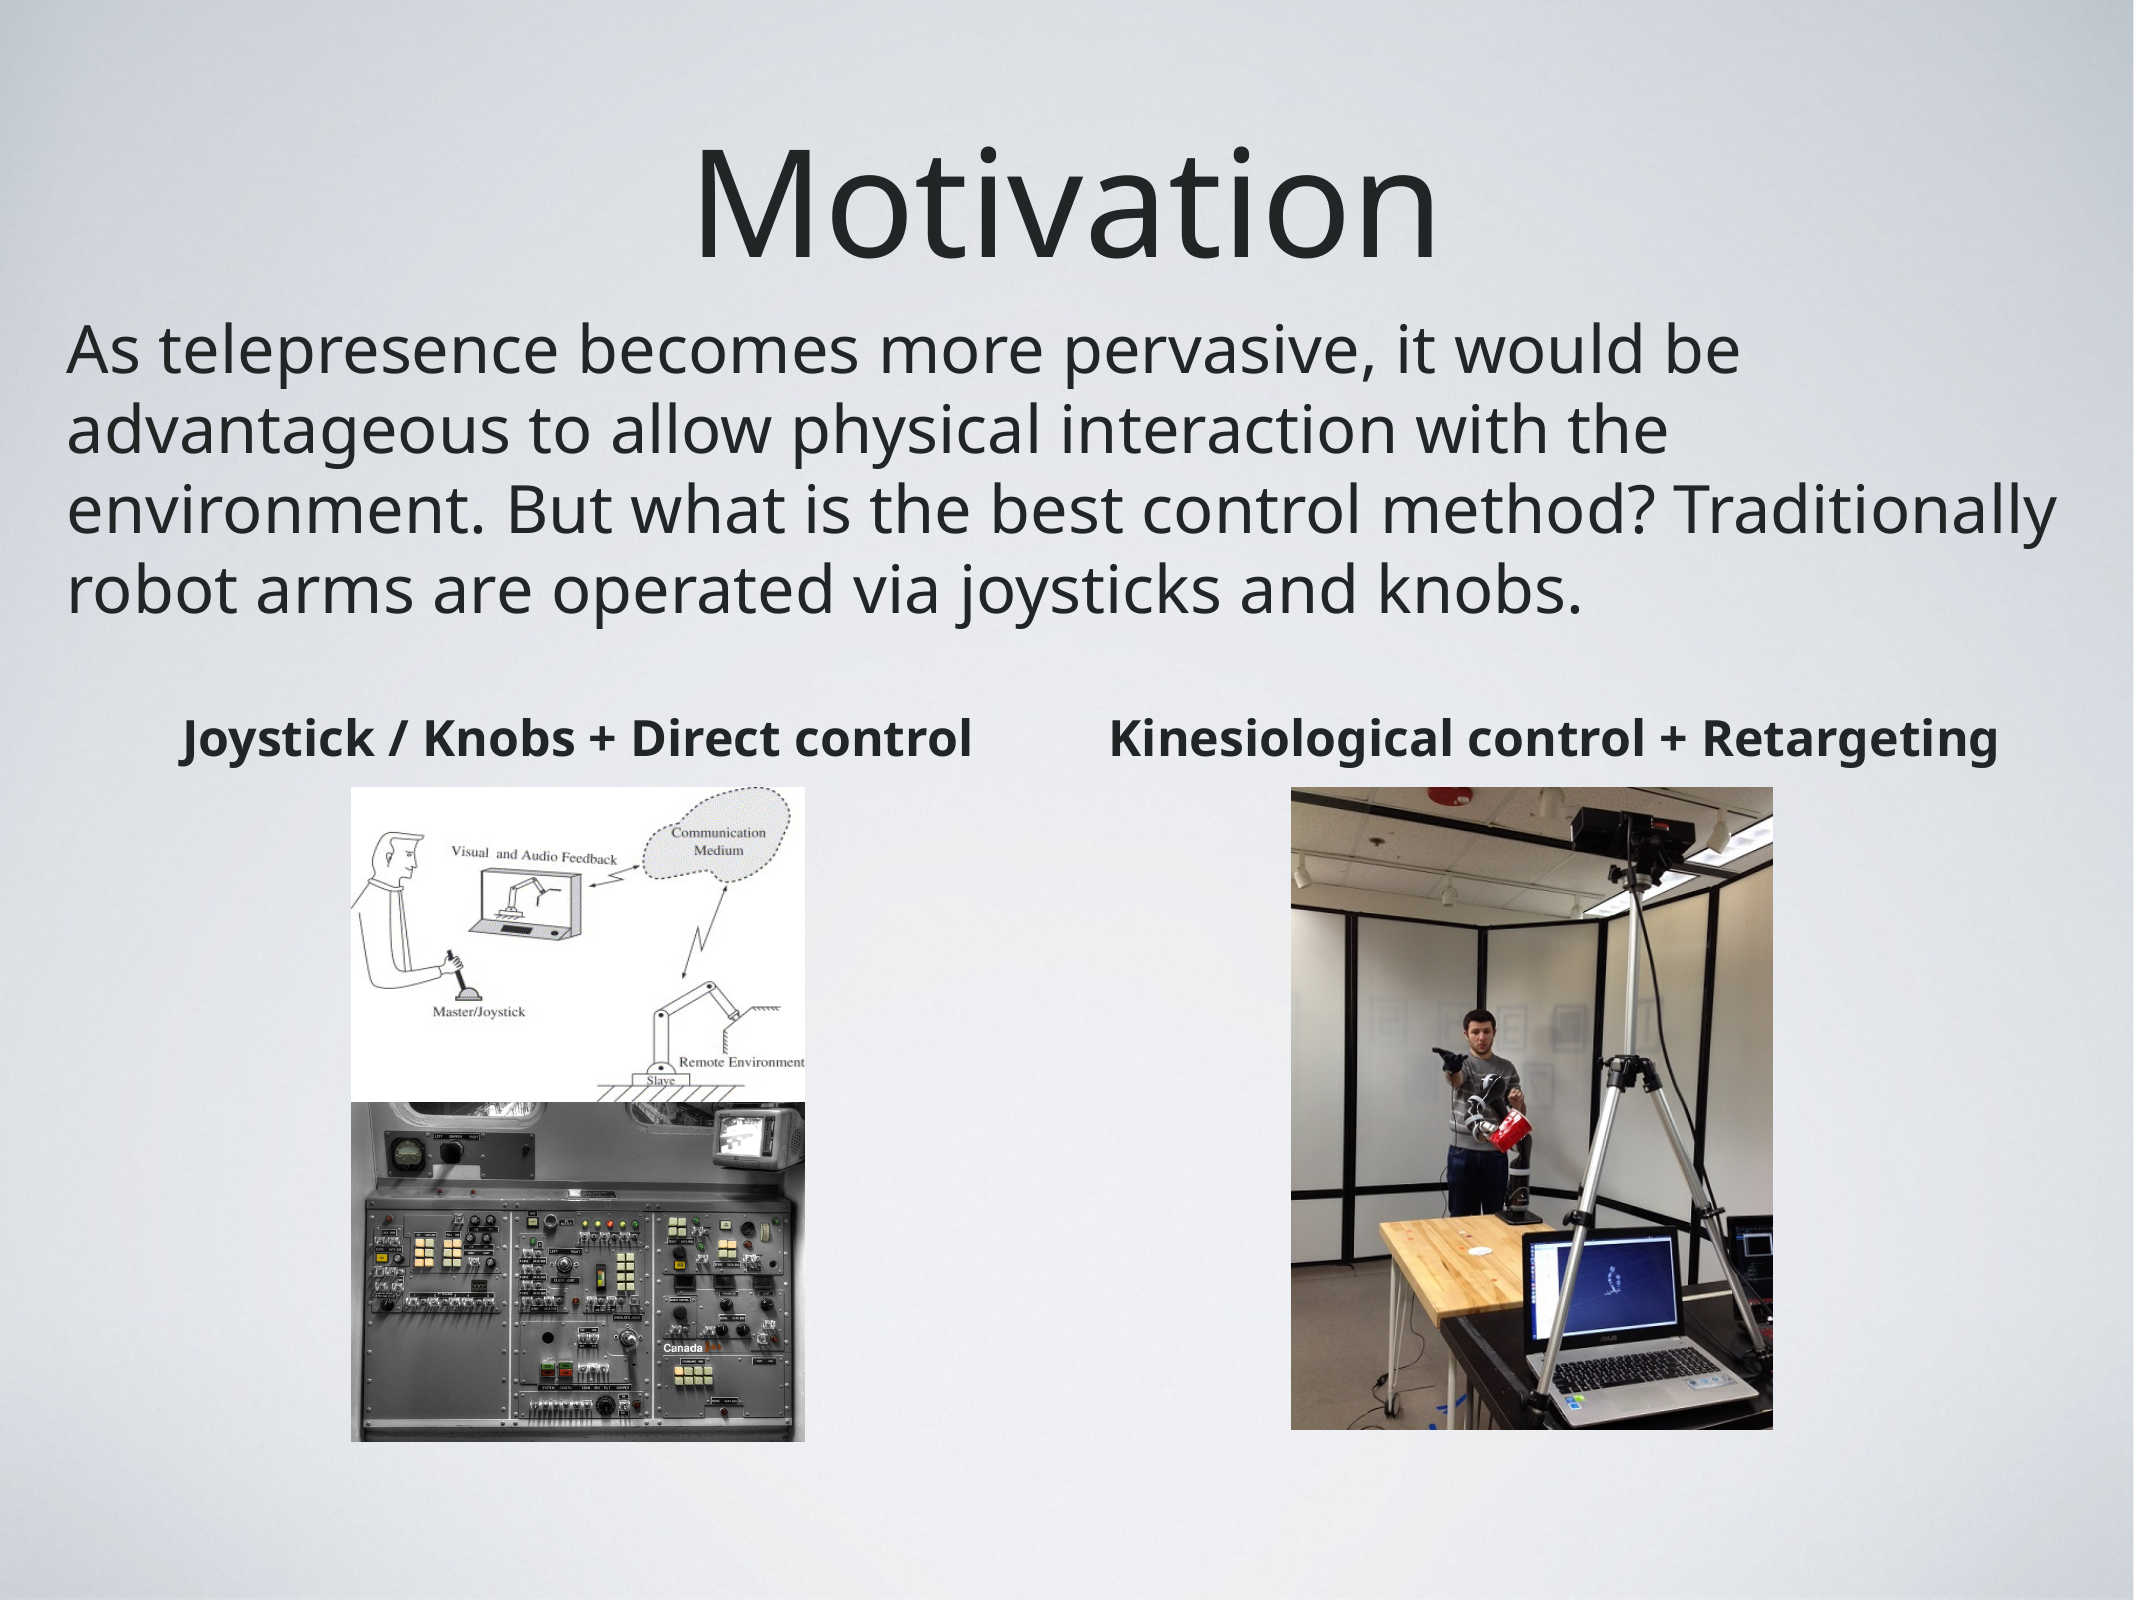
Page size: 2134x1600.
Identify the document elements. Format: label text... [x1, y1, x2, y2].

title Motivation [106, 64, 2027, 298]
text_box As telepresence becomes more pervasive, it would be advantageous to allow physical interaction with the environment. But what is the best control method? Traditionally robot arms are operated via joysticks and knobs. [58, 298, 2075, 663]
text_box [350, 787, 806, 1443]
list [1291, 787, 1774, 1430]
list Joystick / Knobs + Direct control [106, 663, 1050, 775]
list Kinesiological control + Retargeting [1083, 663, 2027, 775]
picture [0, 0, 2134, 1600]
